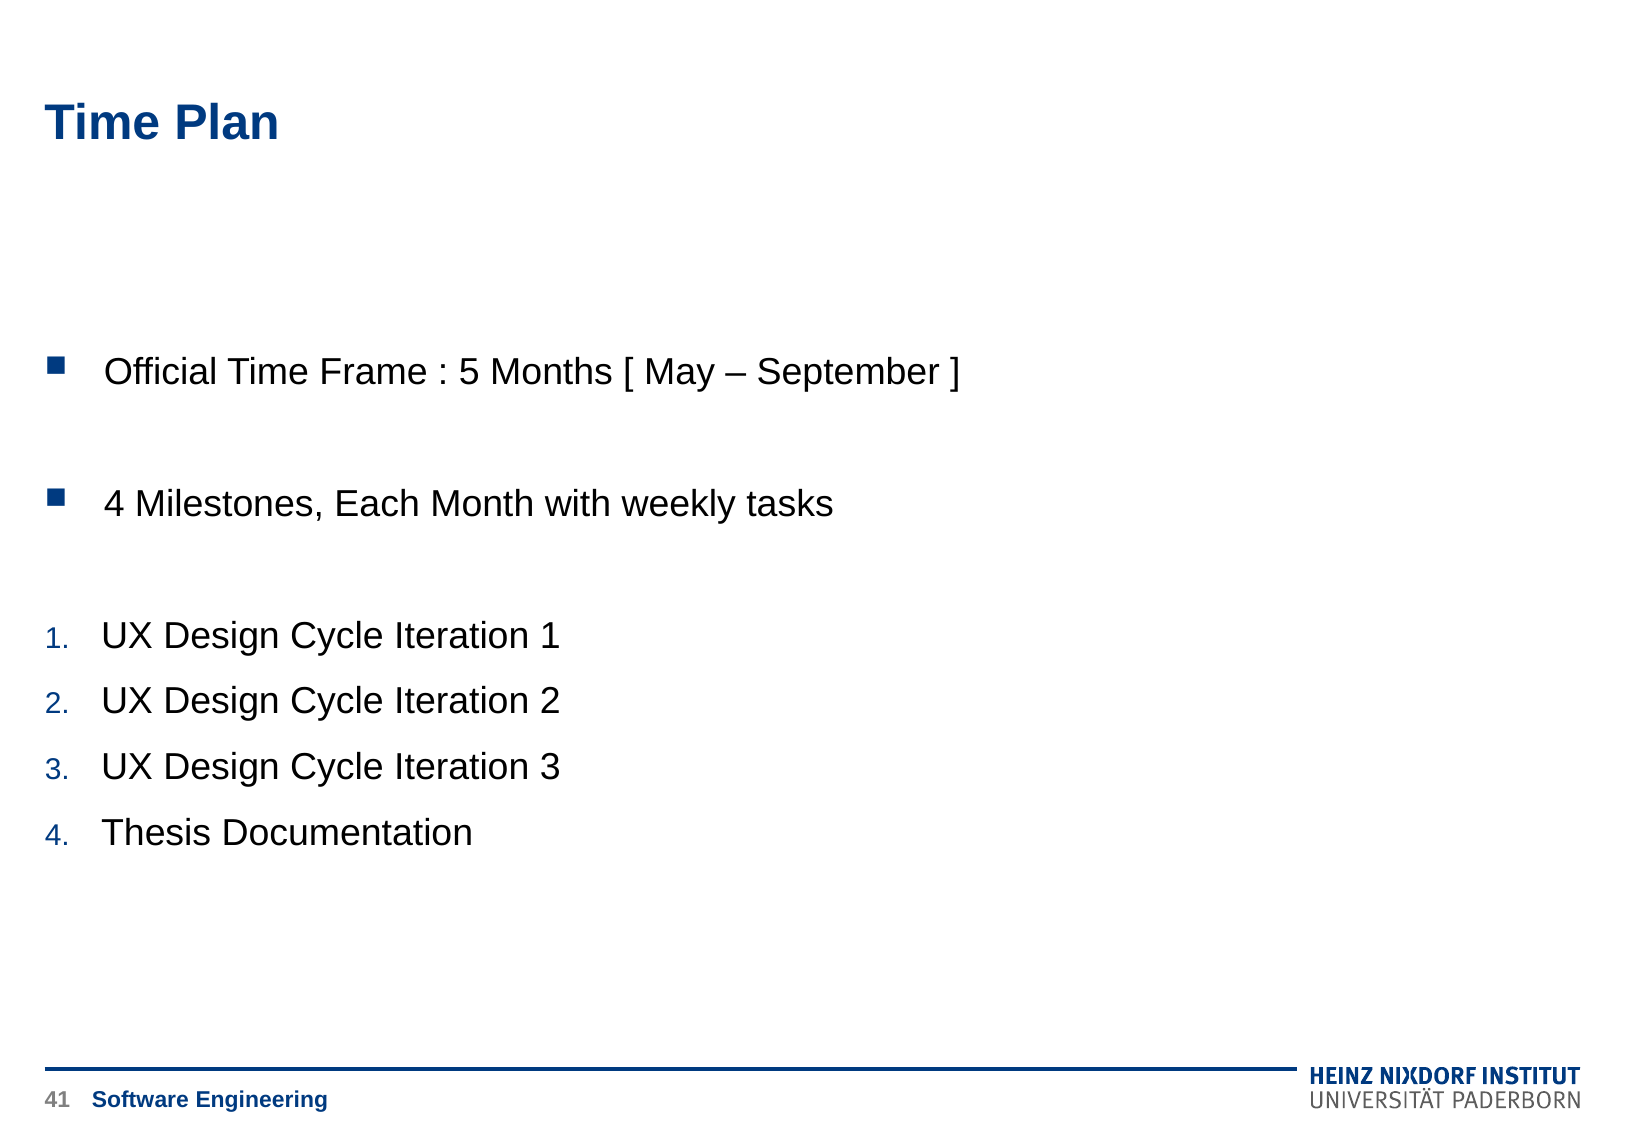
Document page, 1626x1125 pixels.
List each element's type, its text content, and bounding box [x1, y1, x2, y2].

footer Software Engineering [91, 1079, 915, 1118]
title Time Plan [44, 30, 1581, 208]
list Official Time Frame : 5 Months [ May – September ] 4 Milestones, Each Month with weekly tasks UX Design Cycle Iteration 1 UX Design Cycle Iteration 2 UX Design Cycle Iteration 3 Thesis Documentation [44, 208, 1581, 1047]
slide_number 41 [44, 1079, 91, 1118]
